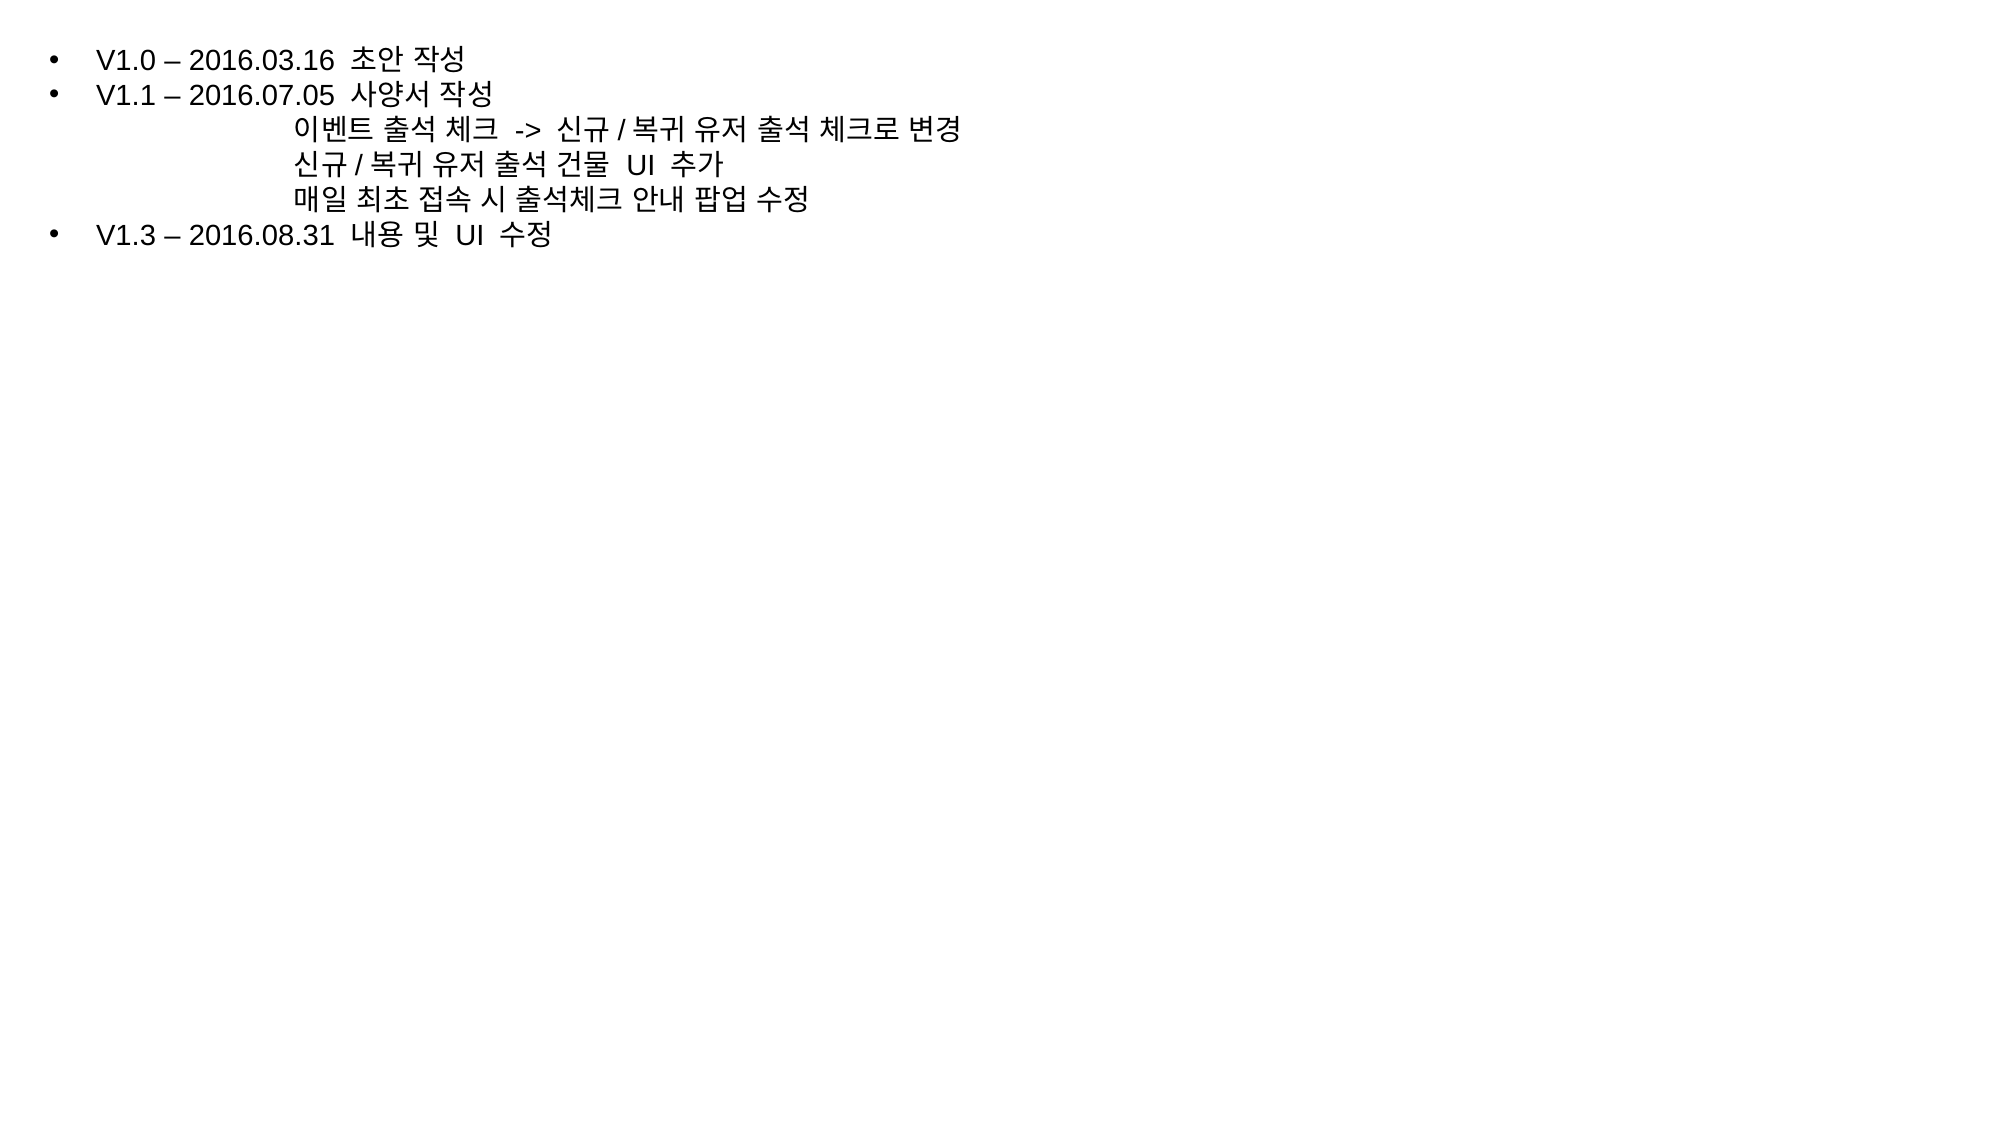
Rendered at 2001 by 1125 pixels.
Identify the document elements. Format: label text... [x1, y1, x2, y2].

text_box V1.0 – 2016.03.16 초안 작성 V1.1 – 2016.07.05 사양서 작성 이벤트 출석 체크 -> 신규/복귀 유저 출석 체크로 변경 신규/복귀 유저 출석 건물 UI 추가 매일 최초 접속 시 출석체크 안내 팝업 수정 V1.3 – 2016.08.31 내용 및 UI 수정 [34, 33, 1903, 262]
